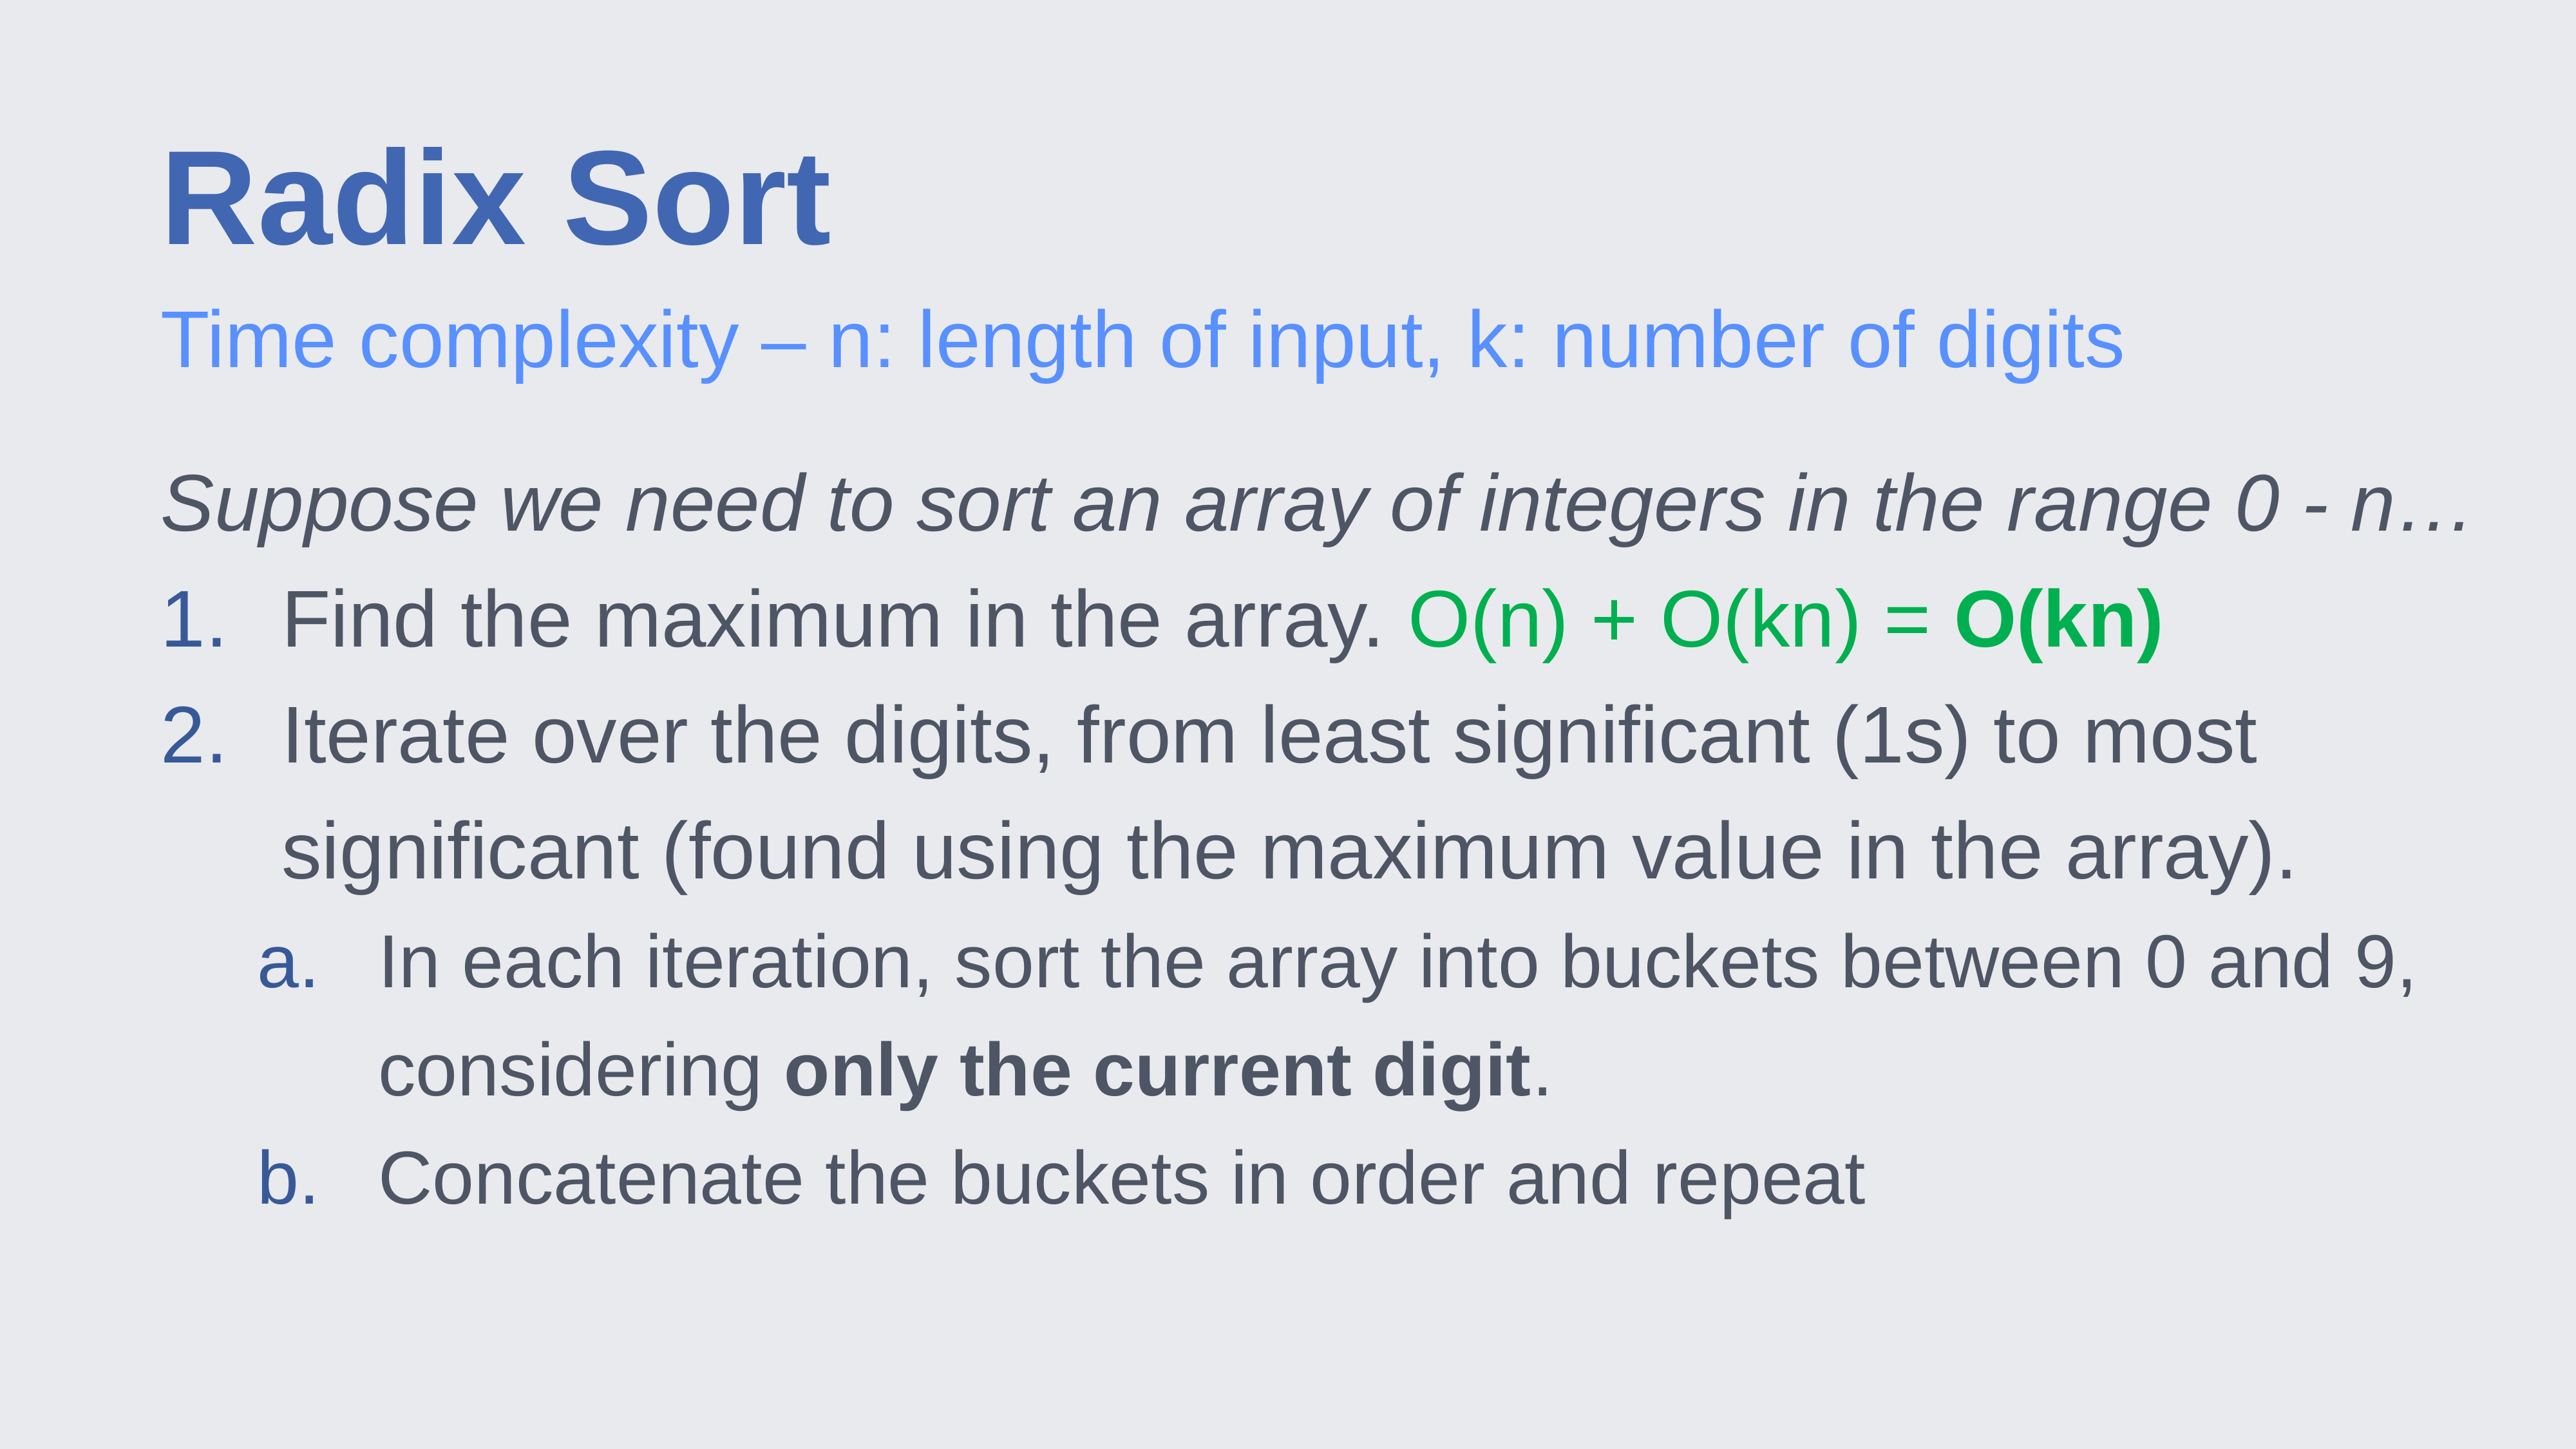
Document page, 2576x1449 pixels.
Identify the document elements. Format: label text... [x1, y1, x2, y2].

list Time complexity – n: length of input, k: number of digits [160, 287, 2415, 405]
list Suppose we need to sort an array of integers in the range 0 - n… Find the maximum in the array. O(n) + O(kn) = O(kn) Iterate over the digits, from least significant (1s) to most significant (found using the maximum value in the array). In each iteration, sort the array into buckets between 0 and 9, considering only the current digit. Concatenate the buckets in order and repeat [160, 431, 2479, 1075]
title Radix Sort [160, 109, 2415, 287]
